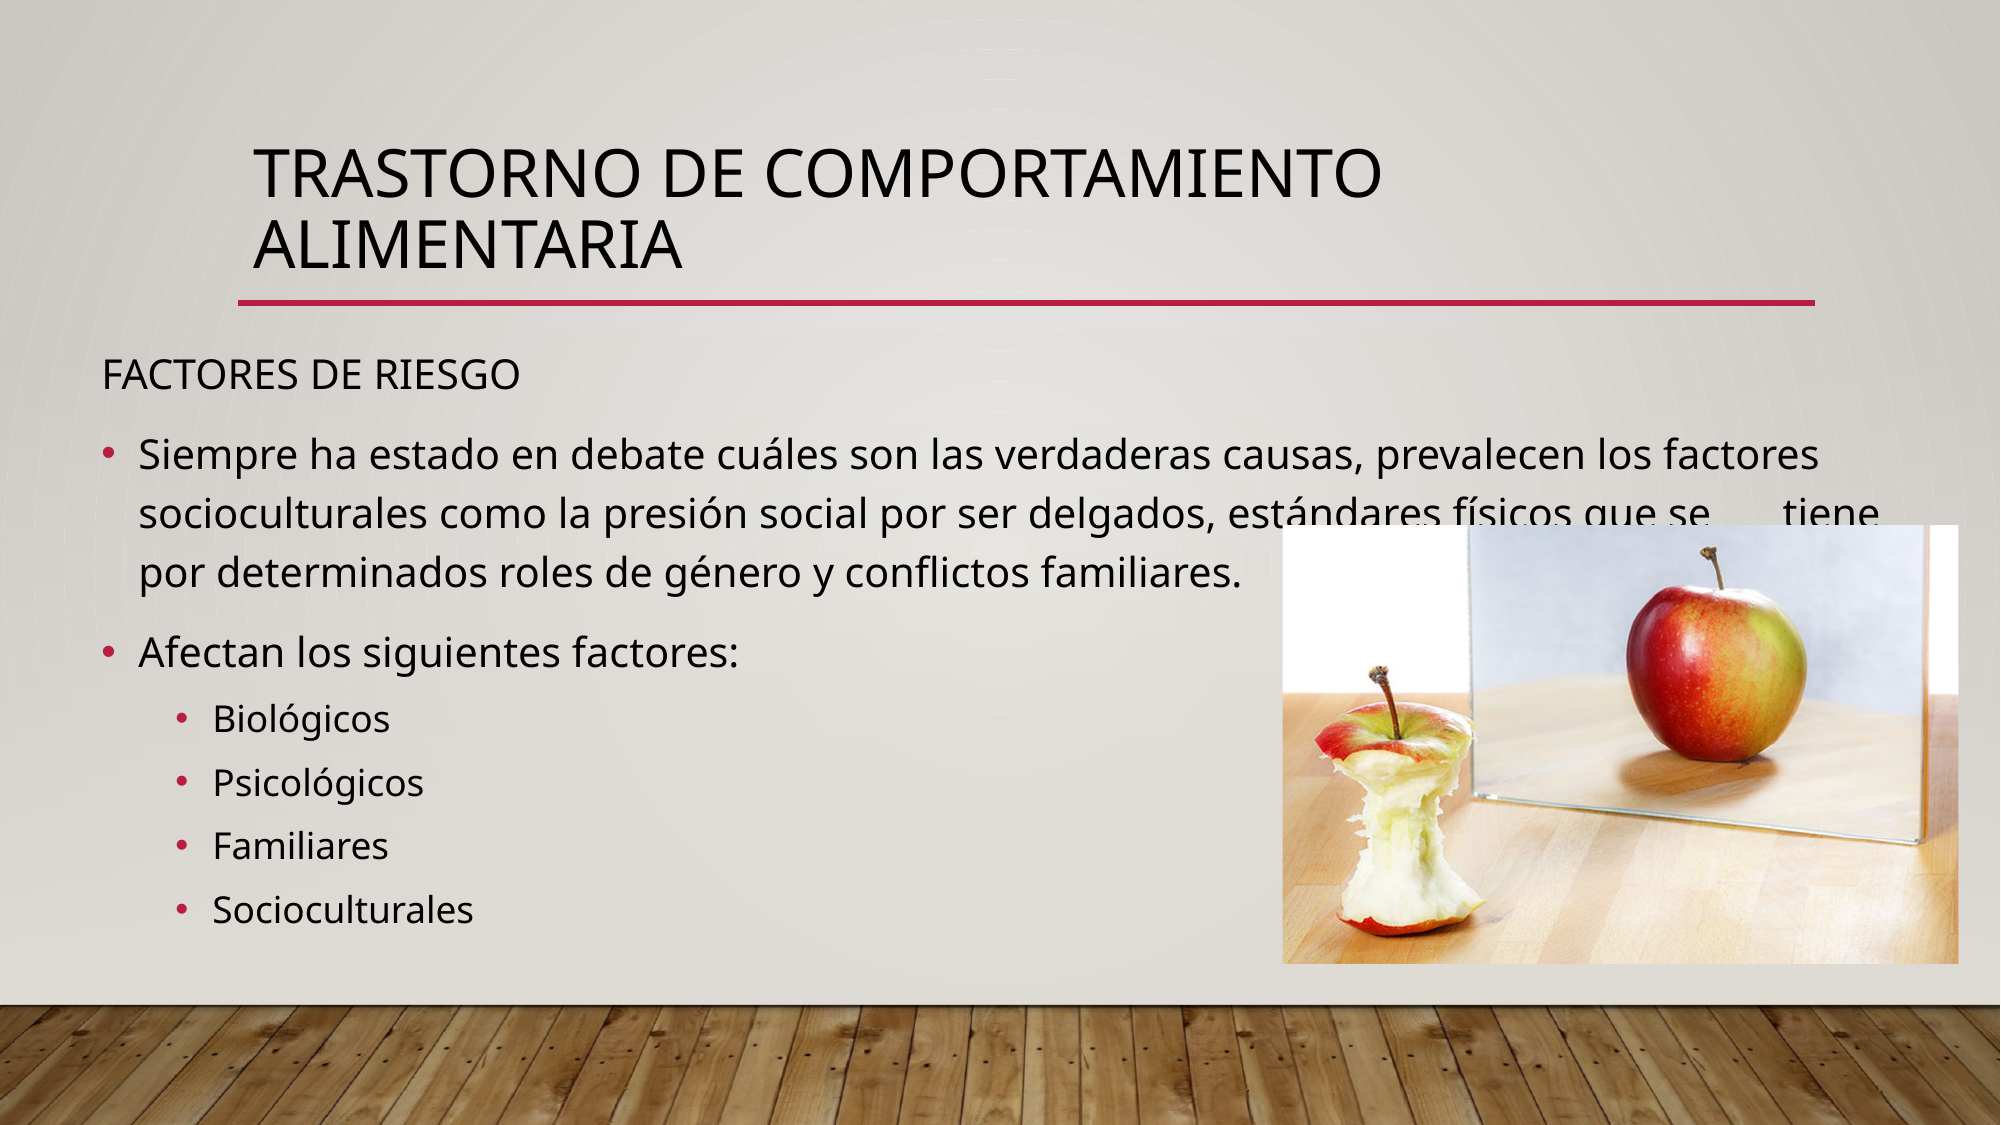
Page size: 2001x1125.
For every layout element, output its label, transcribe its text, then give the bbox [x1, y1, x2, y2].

picture [0, 1005, 2000, 1125]
picture [1282, 525, 1959, 964]
list FACTORES DE RIESGO Siempre ha estado en debate cuáles son las verdaderas causas, prevalecen los factores socioculturales como la presión social por ser delgados, estándares físicos que se tiene por determinados roles de género y conflictos familiares. Afectan los siguientes factores: Biológicos Psicológicos Familiares Socioculturales [86, 330, 1920, 964]
title Trastorno de Comportamiento Alimentaria [238, 131, 1814, 305]
